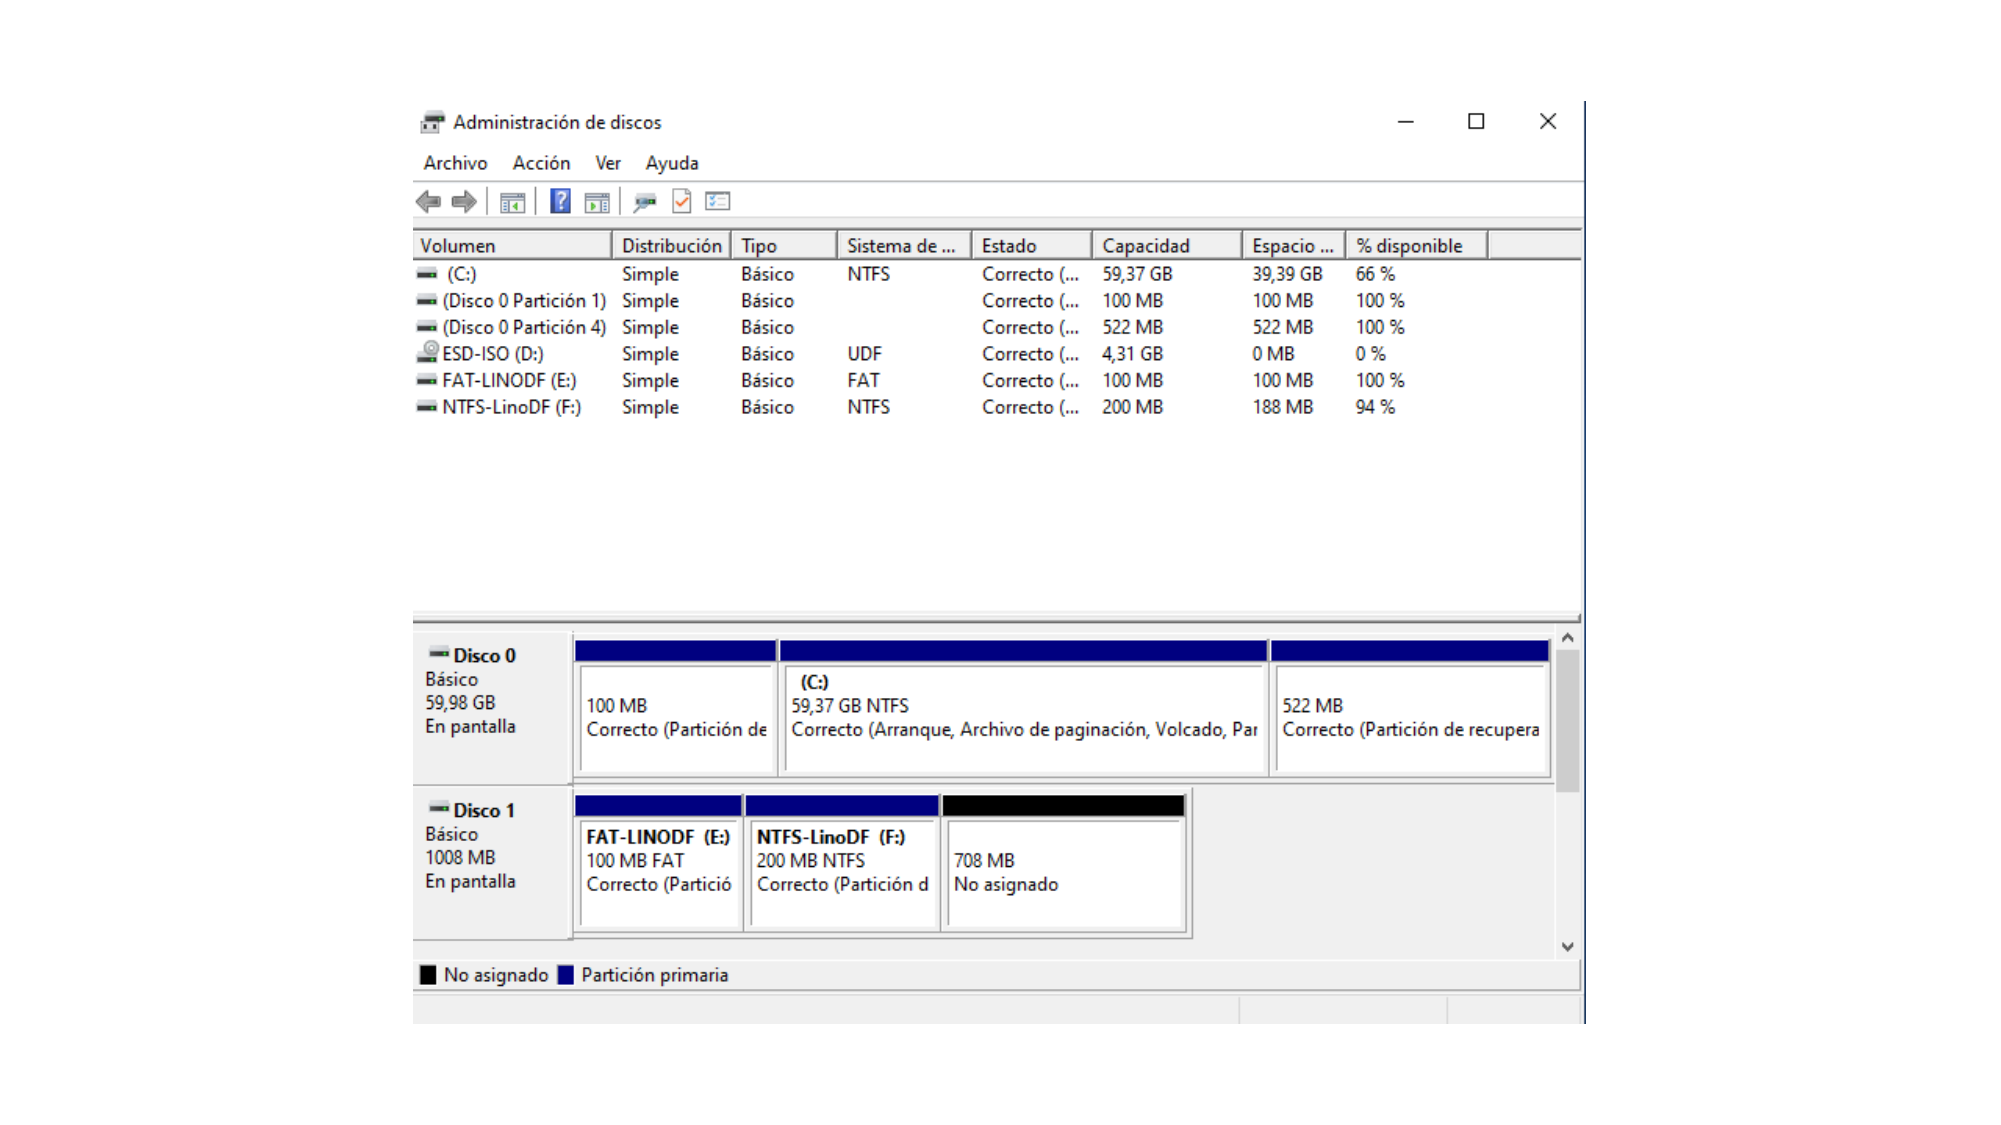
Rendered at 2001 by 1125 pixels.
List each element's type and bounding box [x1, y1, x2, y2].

picture [413, 101, 1587, 1024]
